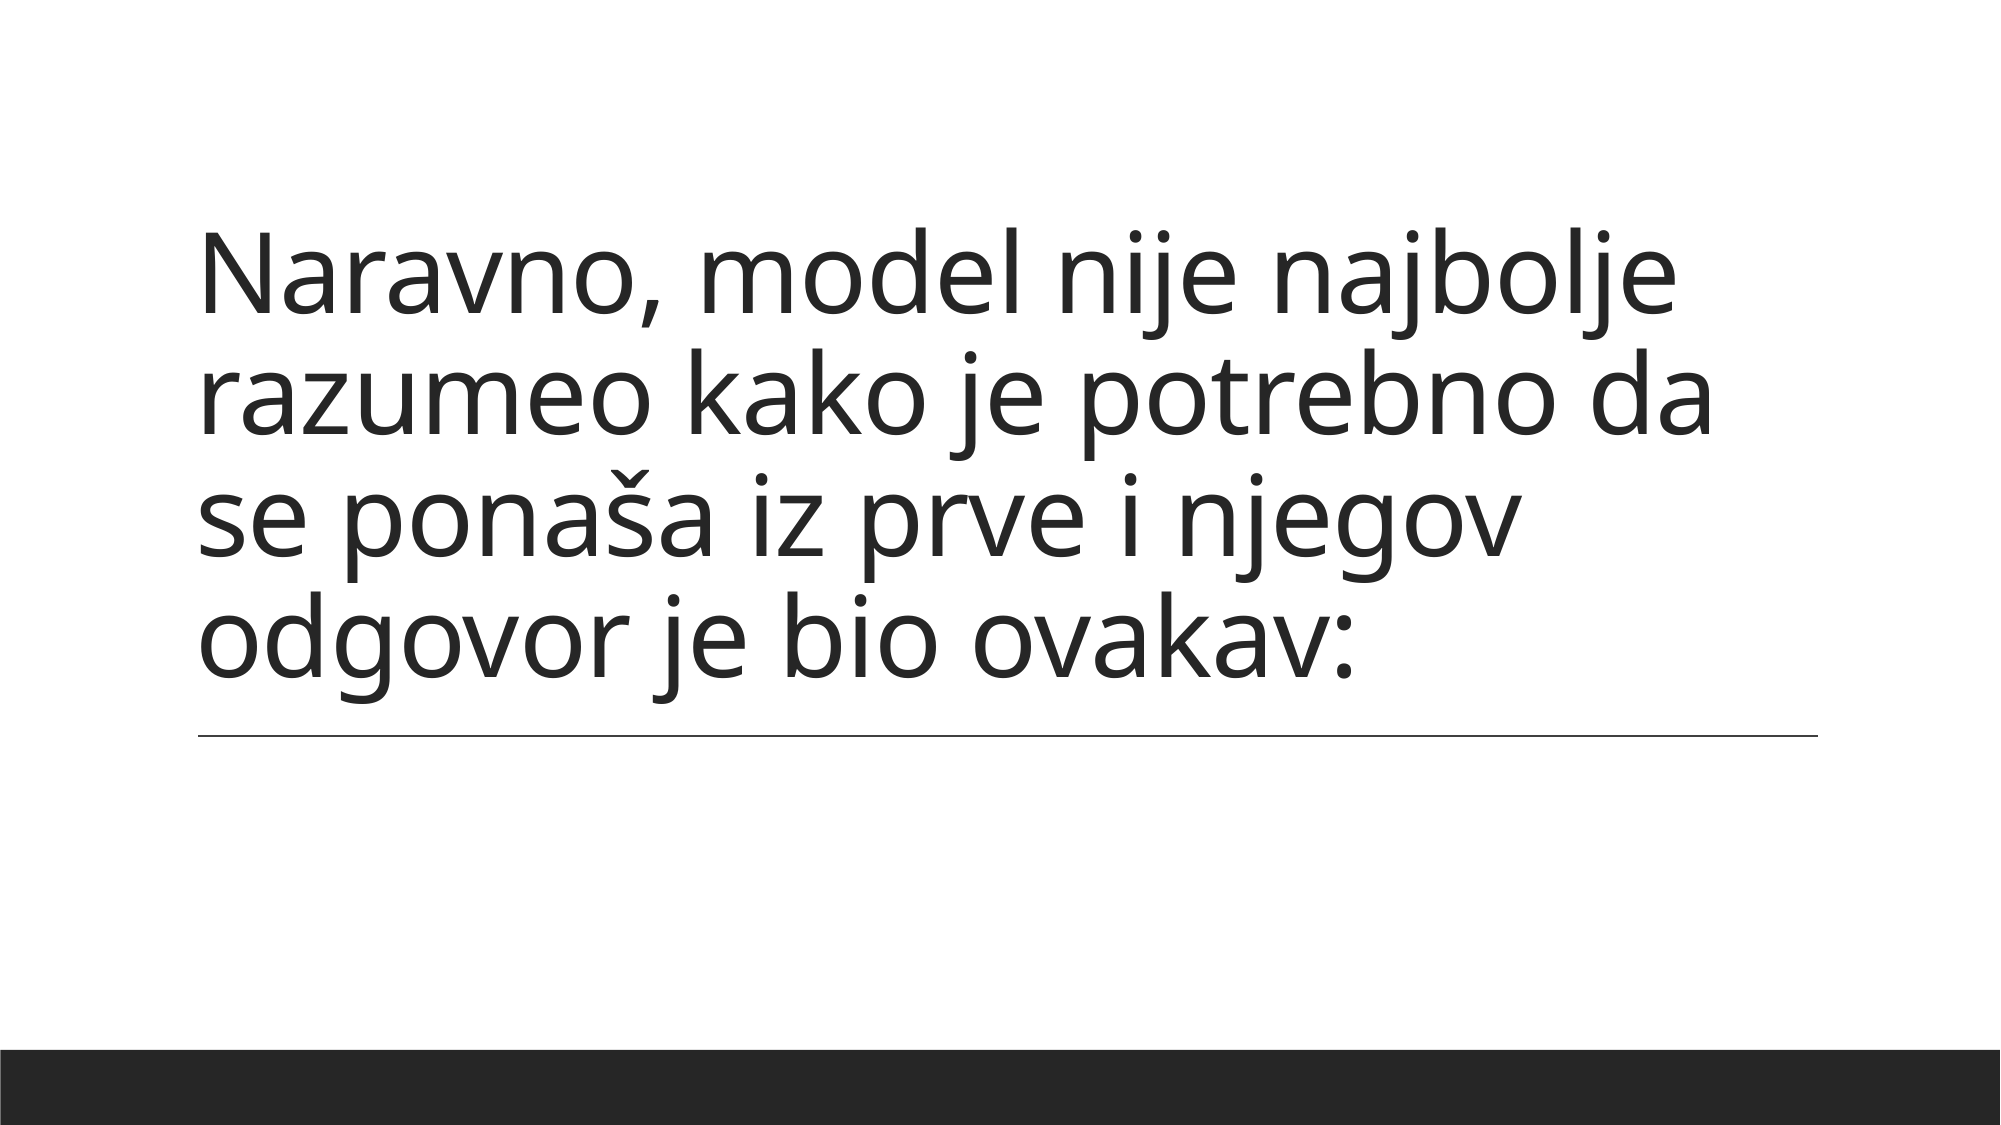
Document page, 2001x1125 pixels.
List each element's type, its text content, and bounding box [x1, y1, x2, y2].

title Naravno, model nije najbolje razumeo kako je potrebno da se ponaša iz prve i njegov odgovor je bio ovakav: [180, 124, 1830, 710]
